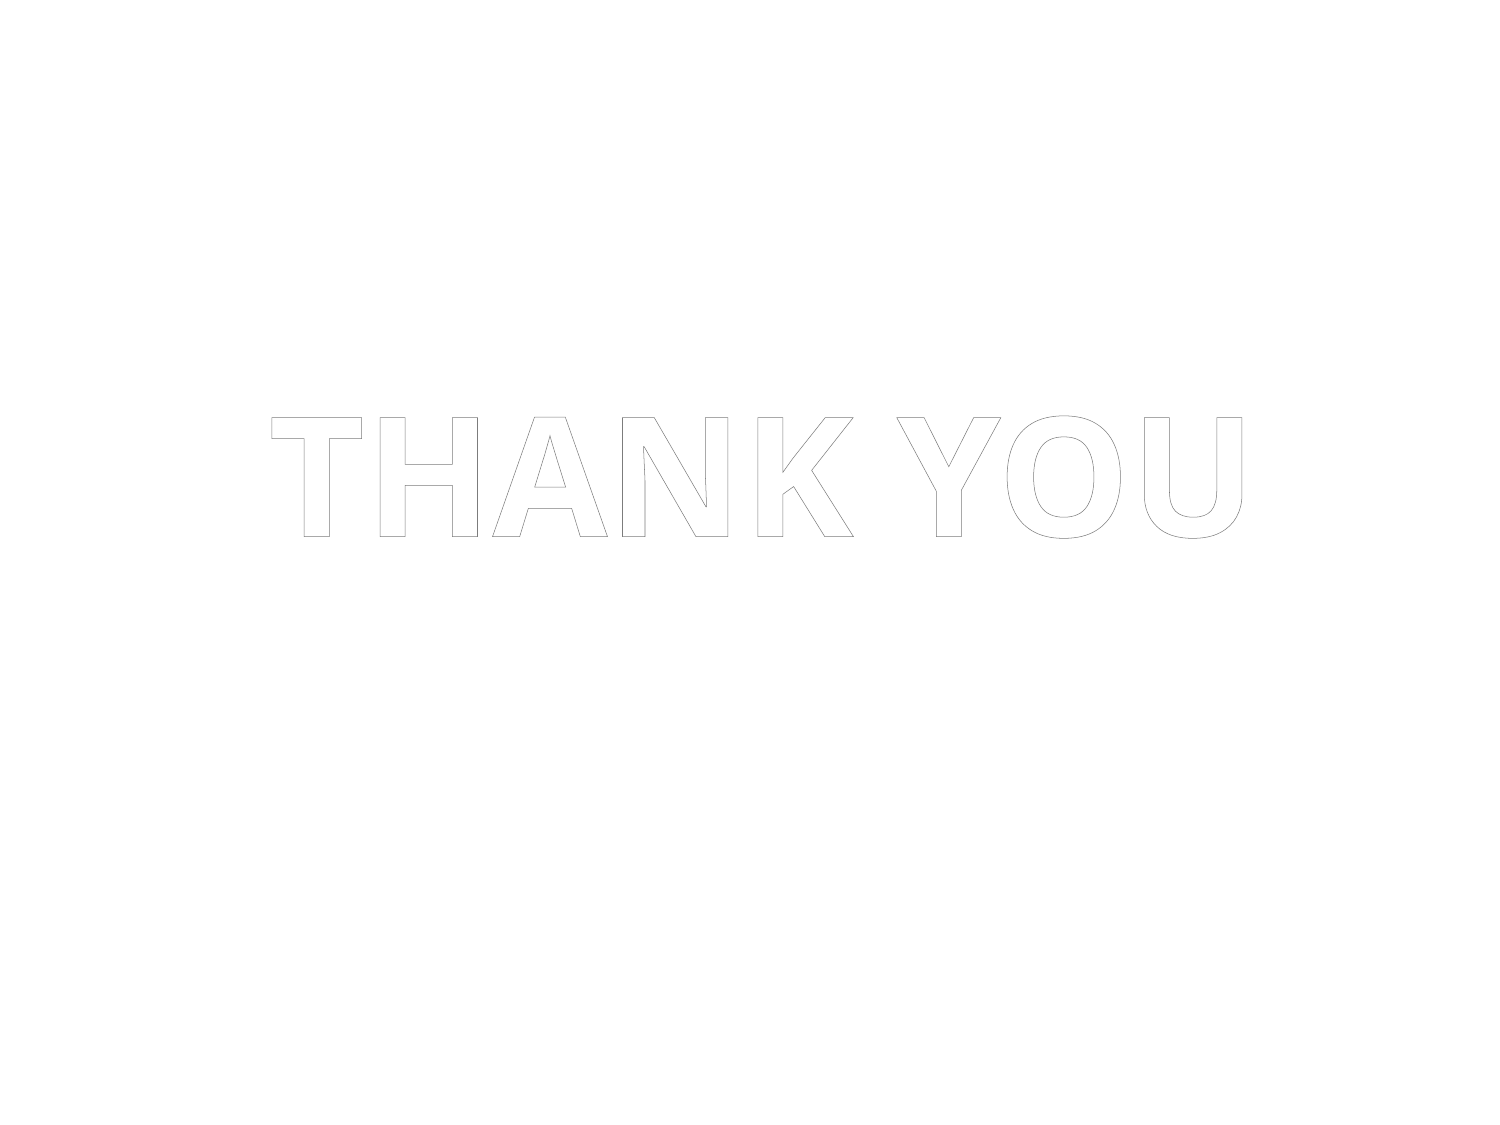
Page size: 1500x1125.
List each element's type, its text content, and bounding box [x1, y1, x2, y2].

text_box THANK YOU [174, 362, 1350, 578]
